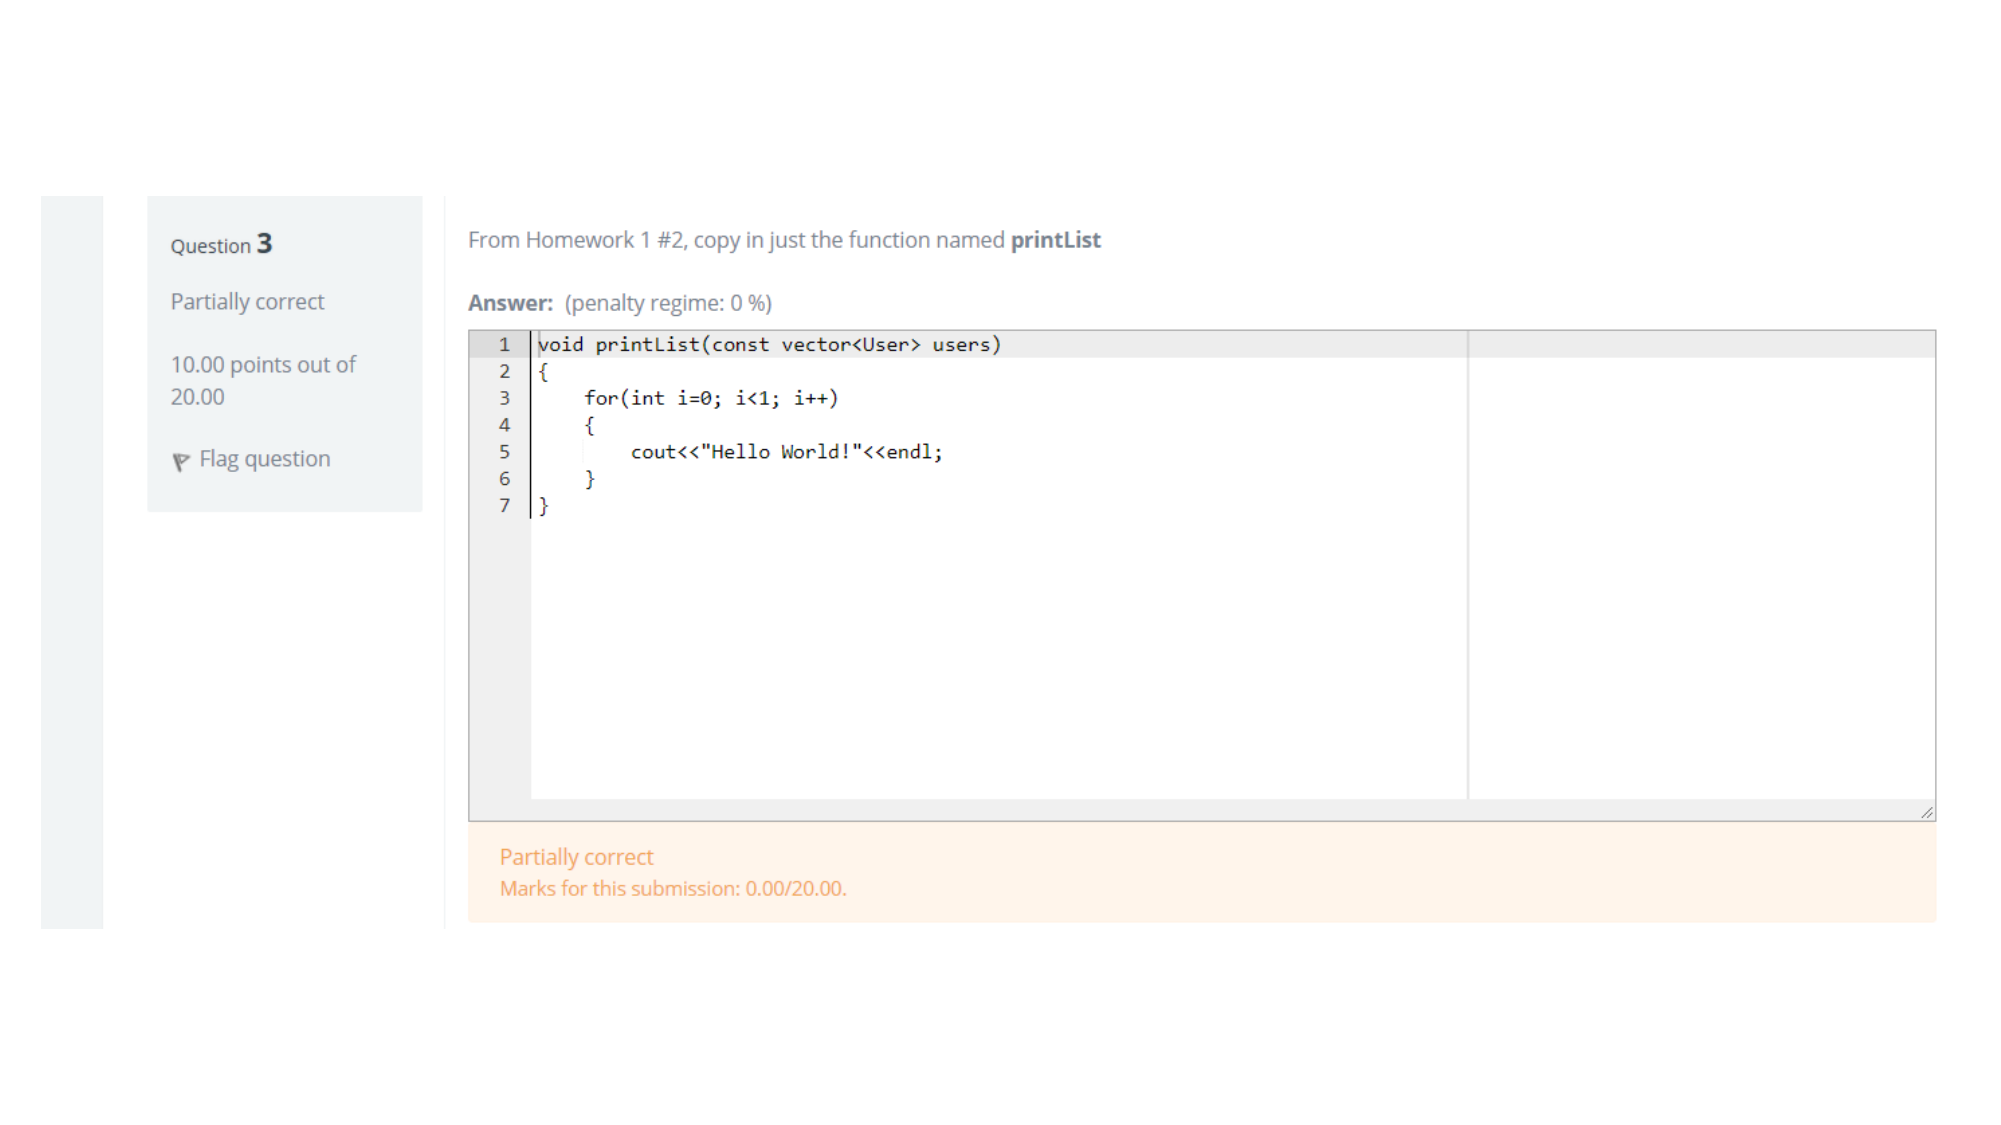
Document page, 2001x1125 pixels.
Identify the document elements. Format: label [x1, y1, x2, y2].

picture [41, 196, 1959, 929]
